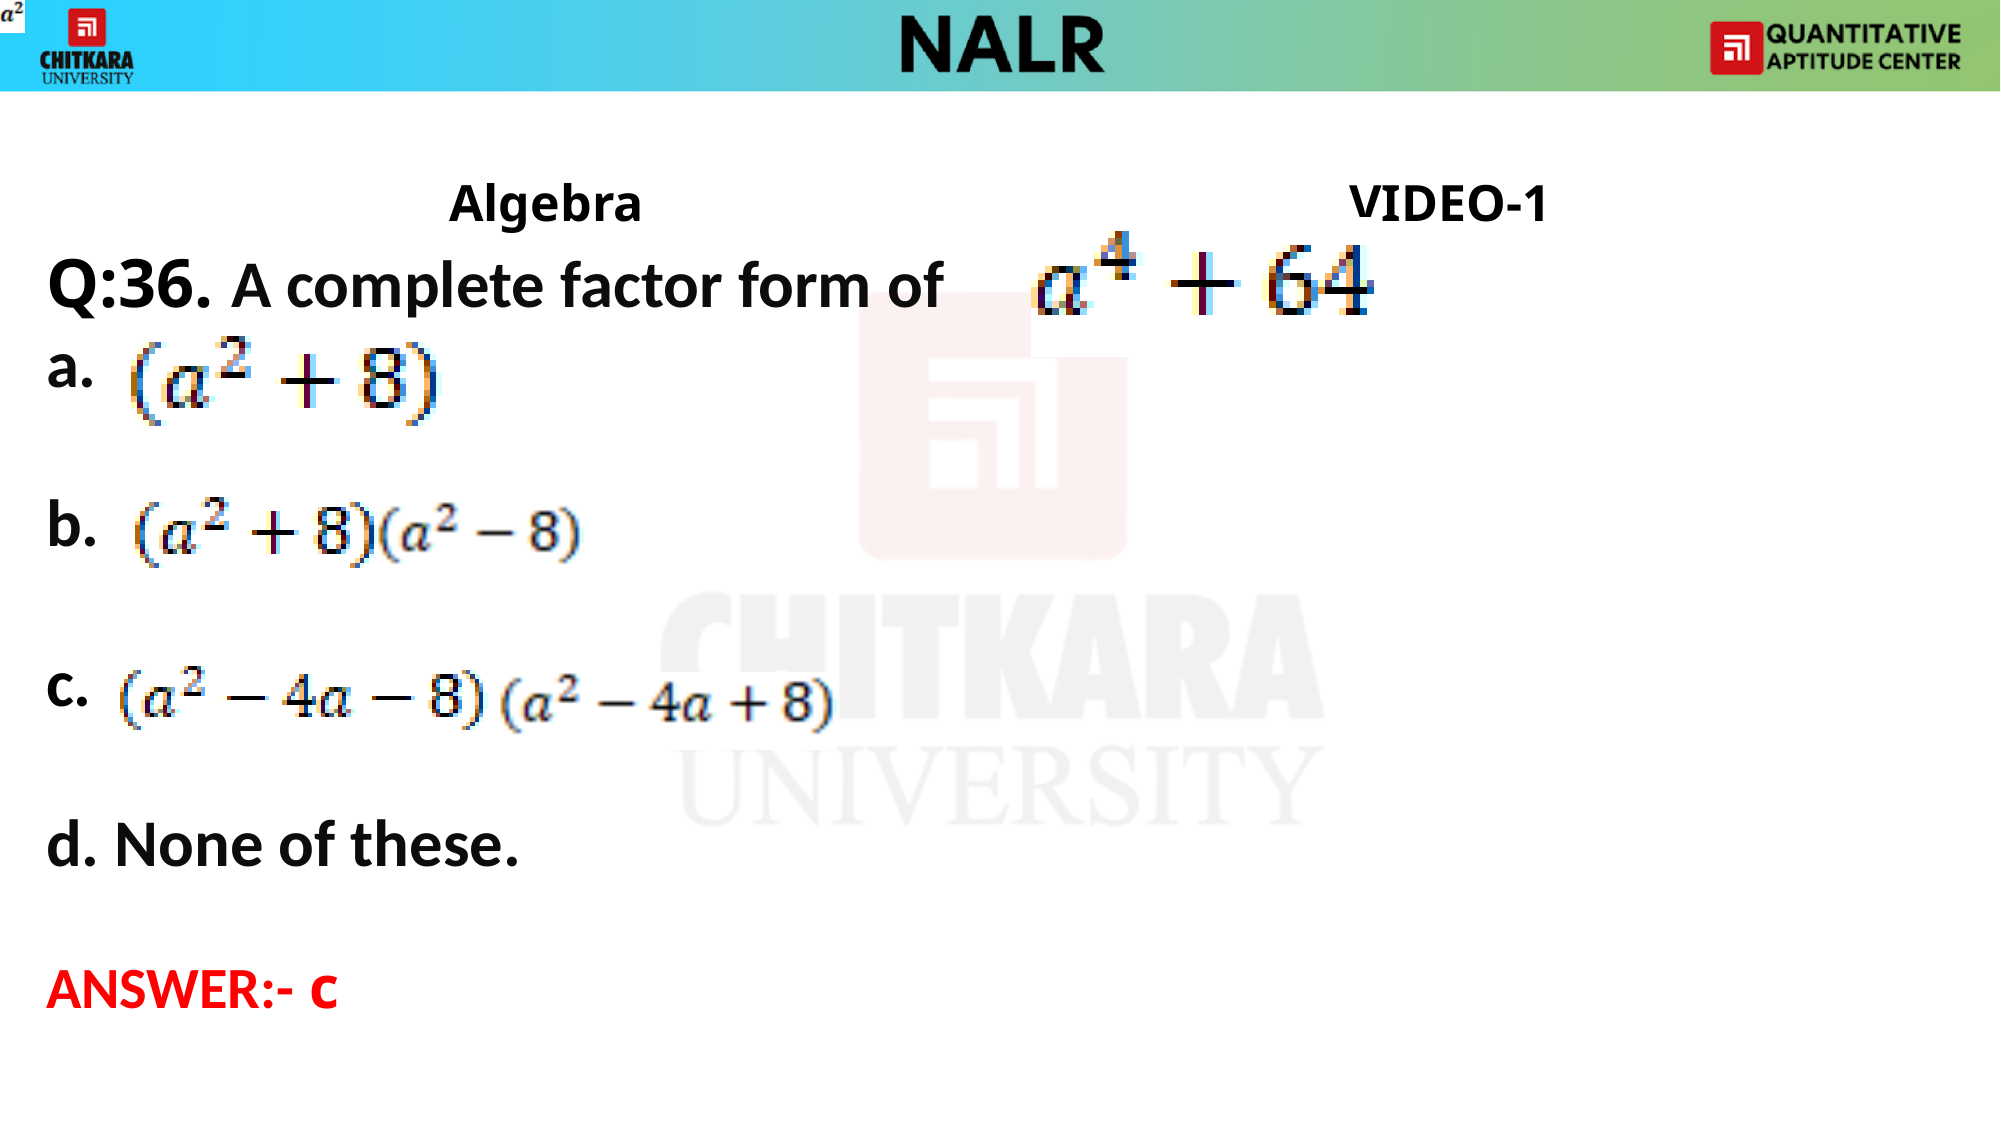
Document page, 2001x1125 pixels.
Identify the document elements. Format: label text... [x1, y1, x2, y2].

picture [498, 672, 837, 751]
picture [126, 330, 443, 451]
text_box Q:36. A complete factor form of a. b. c. d. None of these. ANSWER:- c [31, 232, 2000, 1125]
picture [131, 493, 584, 588]
picture [0, 0, 2001, 1125]
picture [116, 661, 488, 748]
list Algebra VIDEO-1 [50, 170, 1950, 232]
picture [1031, 216, 1375, 358]
